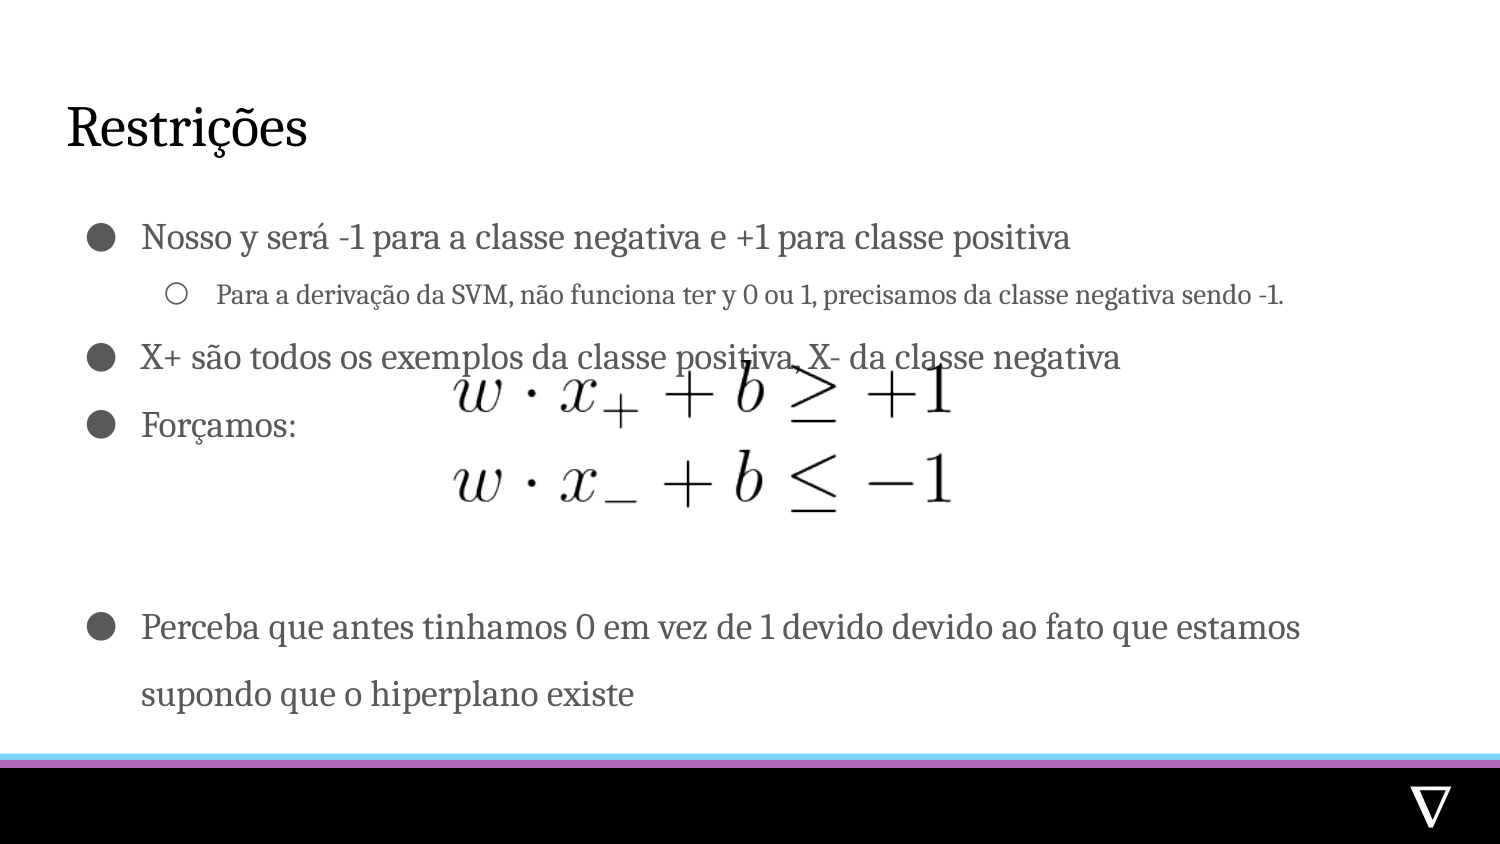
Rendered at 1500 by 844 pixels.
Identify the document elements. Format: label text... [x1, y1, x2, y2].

list Nosso y será -1 para a classe negativa e +1 para classe positiva Para a derivação da SVM, não funciona ter y 0 ou 1, precisamos da classe negativa sendo -1. X+ são todos os exemplos da classe positiva, X- da classe negativa Forçamos: Perceba que antes tinhamos 0 em vez de 1 devido devido ao fato que estamos supondo que o hiperplano existe [51, 175, 1449, 736]
title Restrições [51, 72, 1449, 167]
picture [135, 332, 1312, 579]
picture [1405, 781, 1455, 831]
